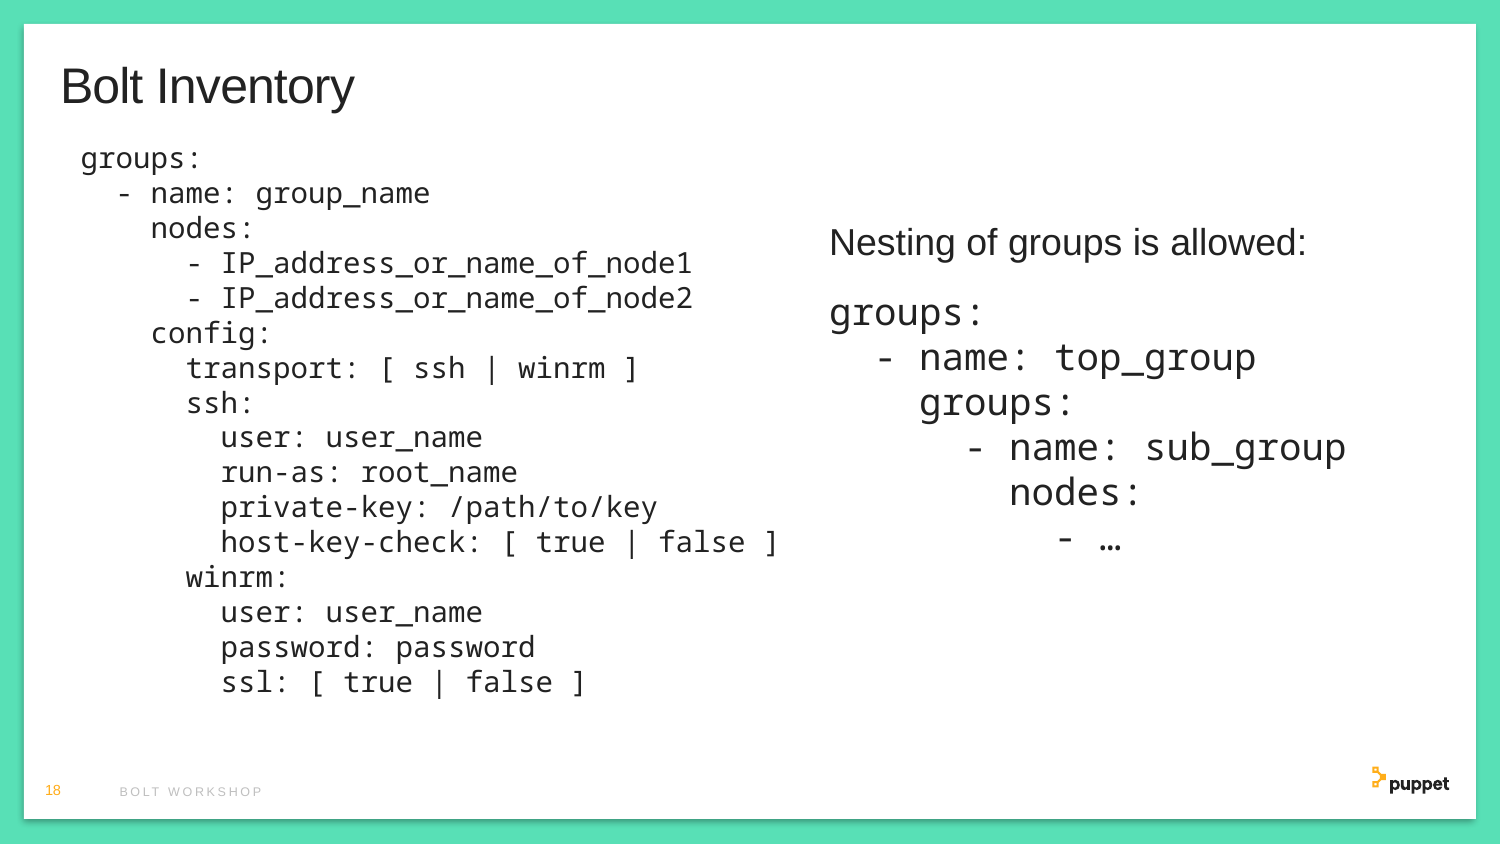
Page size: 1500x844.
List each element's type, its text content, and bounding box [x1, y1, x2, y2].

title Bolt Inventory [0, 0, 1500, 131]
list groups: - name: group_name nodes: - IP_address_or_name_of_node1 - IP_address_or_name_of_node2 config: transport: [ ssh | winrm ] ssh: user: user_name run-as: root_name private-key: /path/to/key host-key-check: [ true | false ] winrm: user: user_name password: password ssl: [ true | false ] [0, 131, 1491, 746]
footer Bolt workshop [105, 778, 1203, 844]
slide_number 18 [0, 778, 105, 844]
text_box Nesting of groups is allowed: groups: - name: top_group groups: - name: sub_group nodes: - … [814, 211, 1500, 566]
